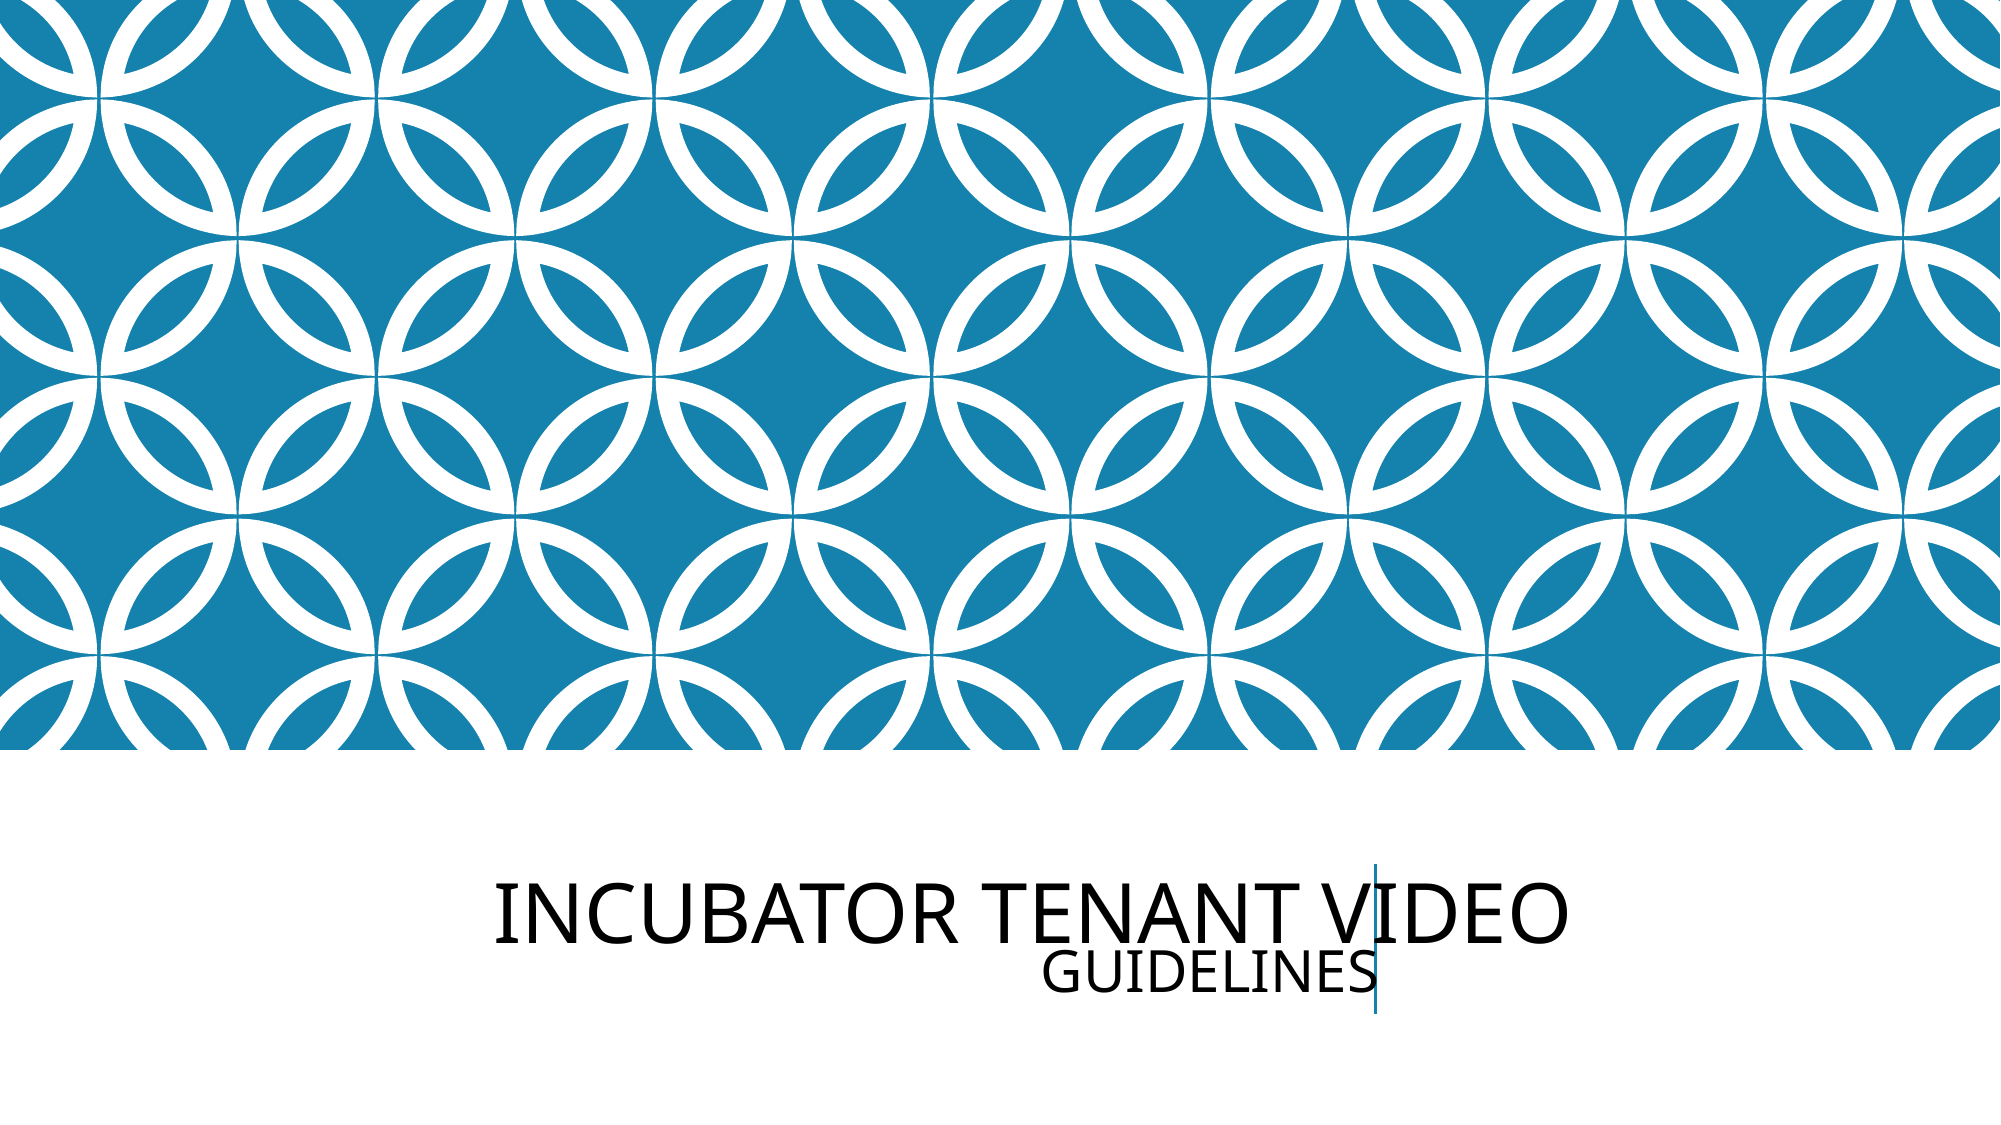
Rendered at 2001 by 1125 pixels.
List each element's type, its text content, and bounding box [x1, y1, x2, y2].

text_box GUIDELINES [1025, 926, 1395, 1012]
text_box INCUBATOR TENANT VIDEO [478, 853, 1588, 968]
